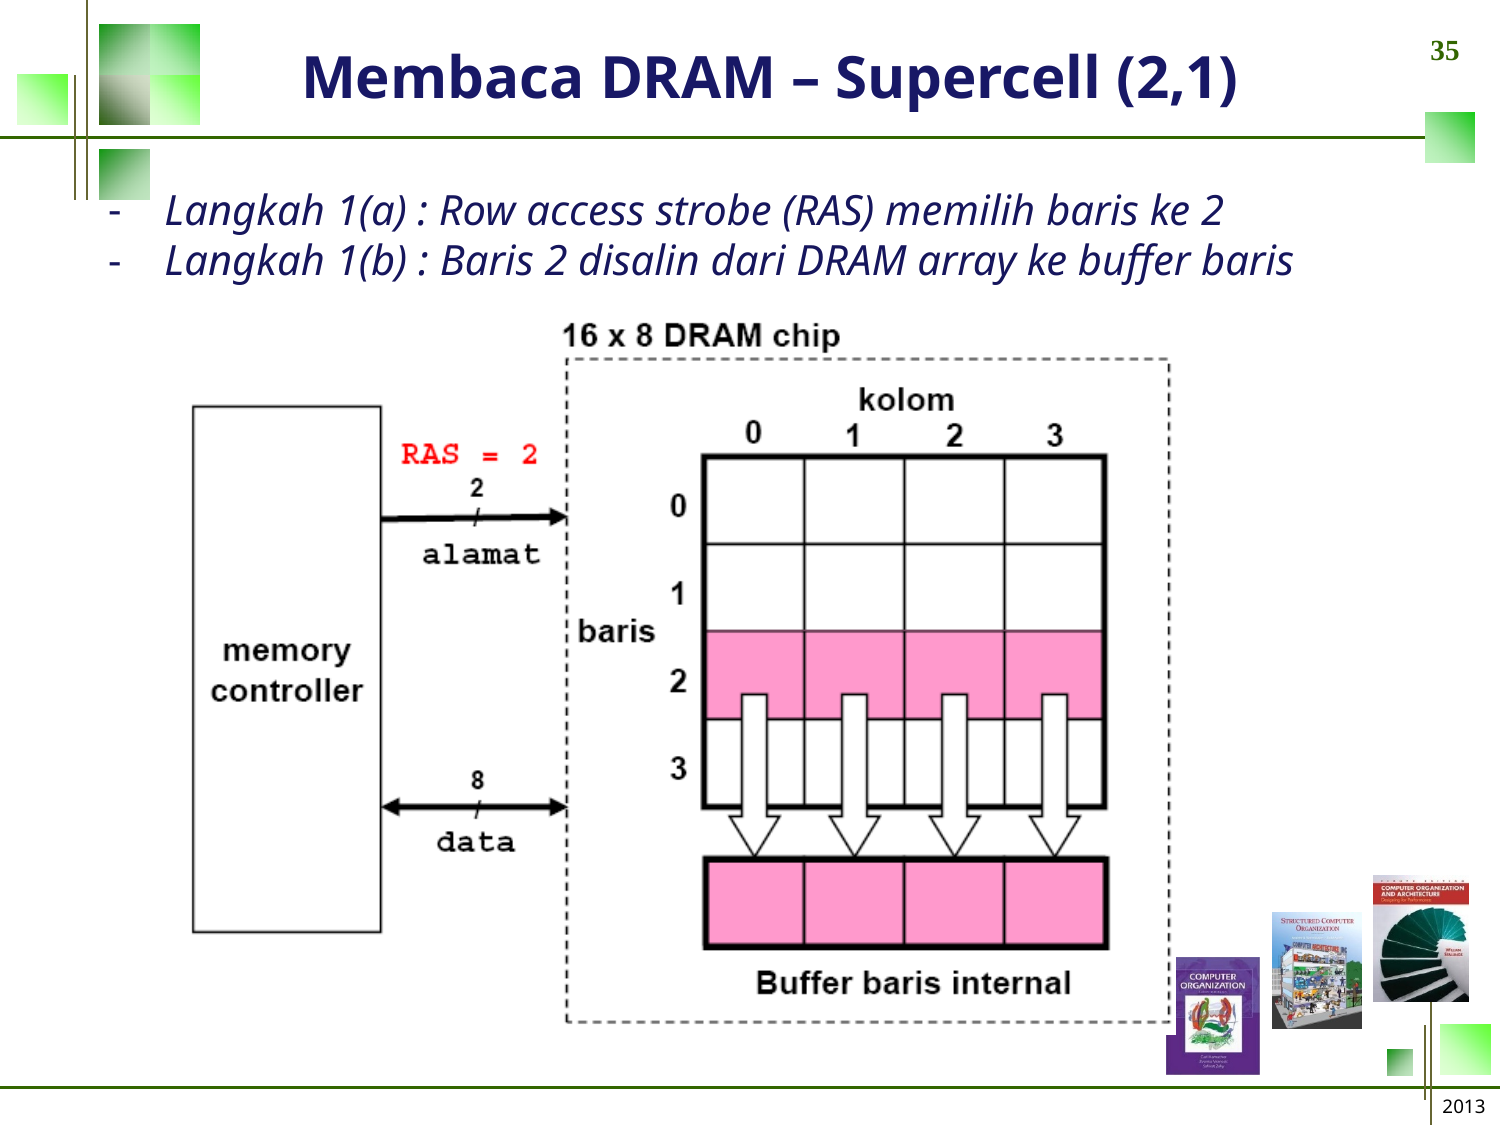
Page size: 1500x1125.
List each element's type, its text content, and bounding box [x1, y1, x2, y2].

text_box 35 [1428, 29, 1463, 67]
picture [1440, 1024, 1491, 1075]
picture [1387, 1049, 1413, 1076]
picture [1373, 875, 1469, 1002]
picture [99, 149, 150, 200]
picture [1272, 912, 1362, 1029]
slide_number 2013 [1440, 1092, 1493, 1125]
text_box Langkah 1(a) : Row access strobe (RAS) memilih baris ke 2 Langkah 1(b) : Baris 2 disalin dari DRAM array ke buffer baris [106, 181, 1468, 284]
picture [17, 74, 68, 125]
picture [99, 24, 200, 125]
picture [1425, 112, 1475, 163]
picture [182, 314, 1260, 1075]
title Membaca DRAM – Supercell (2,1) [299, 38, 1401, 181]
